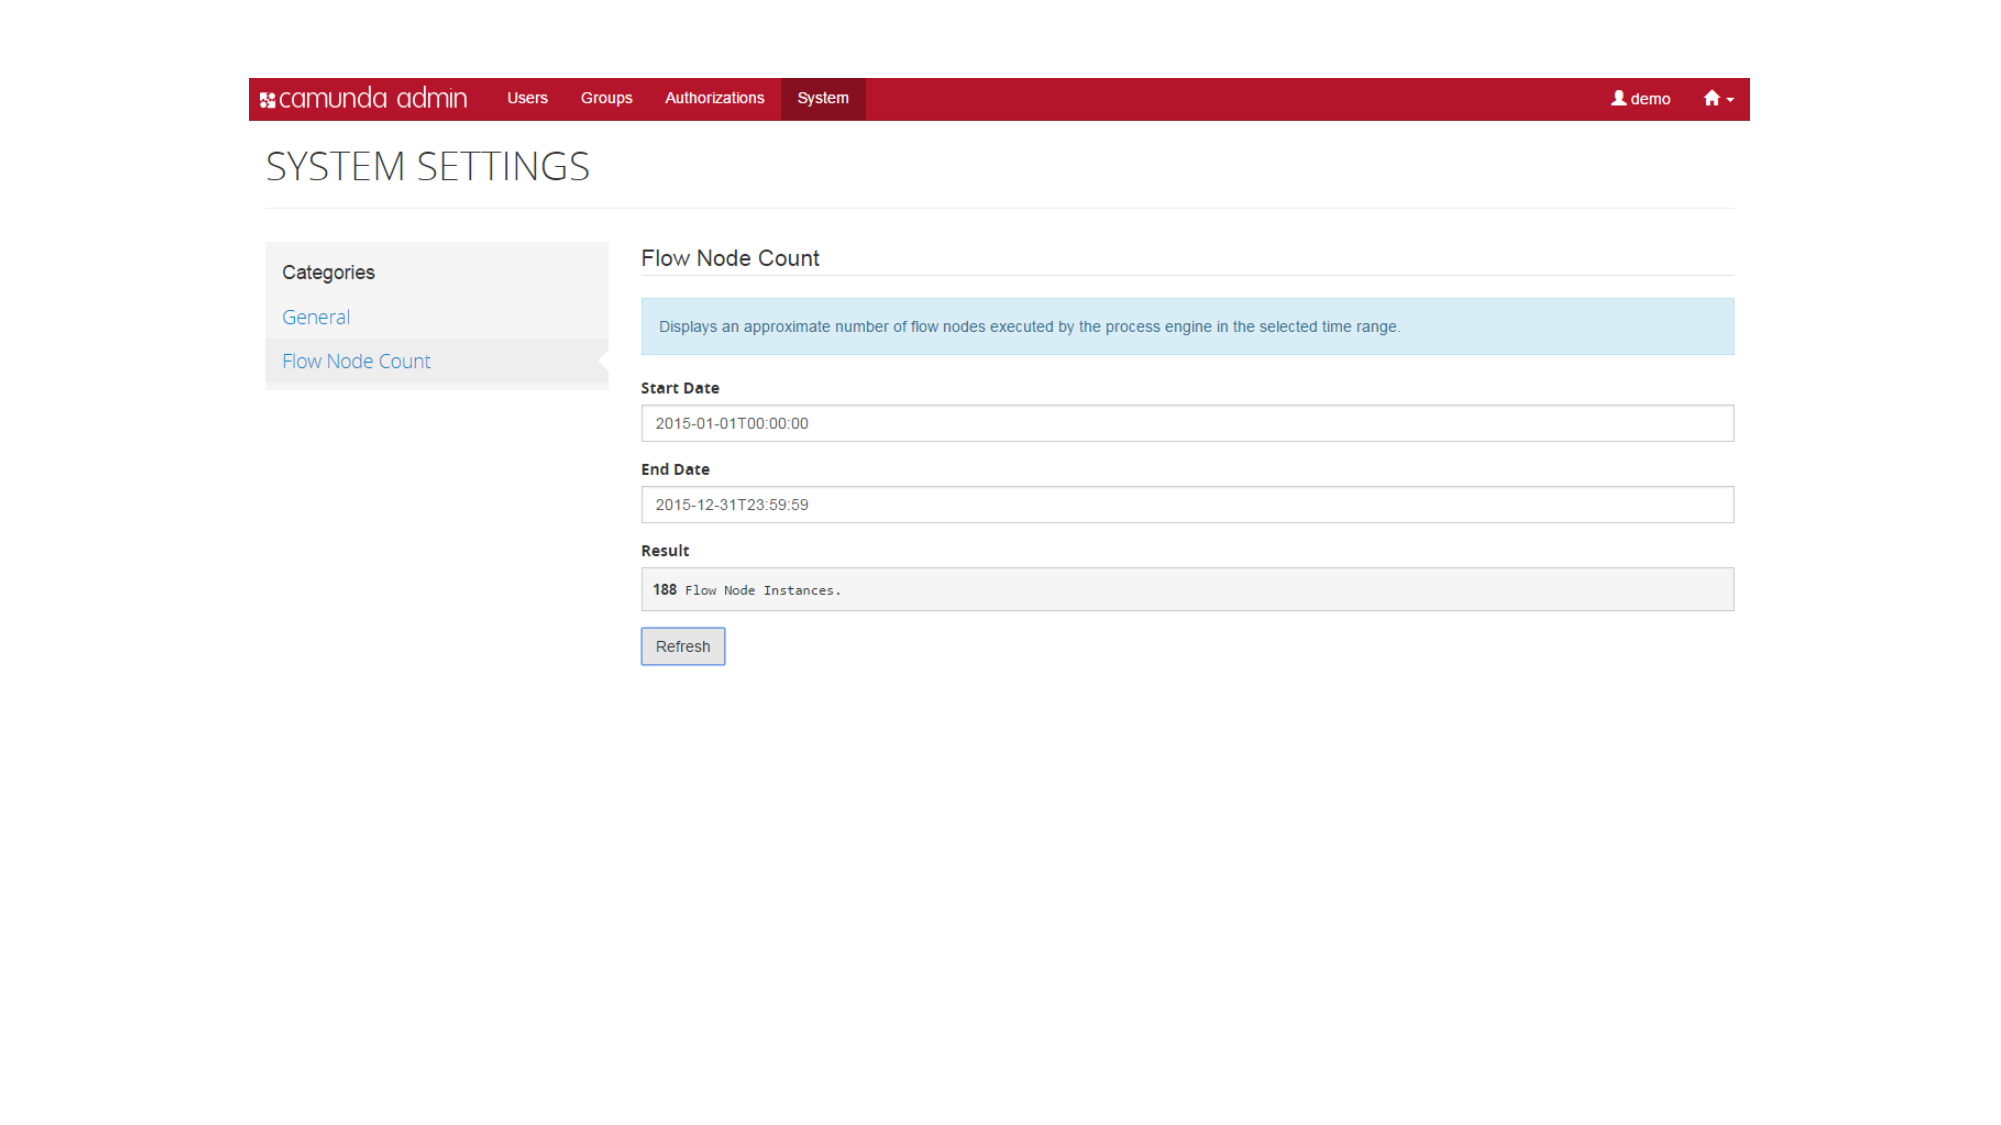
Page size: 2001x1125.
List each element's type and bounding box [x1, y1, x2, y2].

picture [249, 78, 1750, 818]
